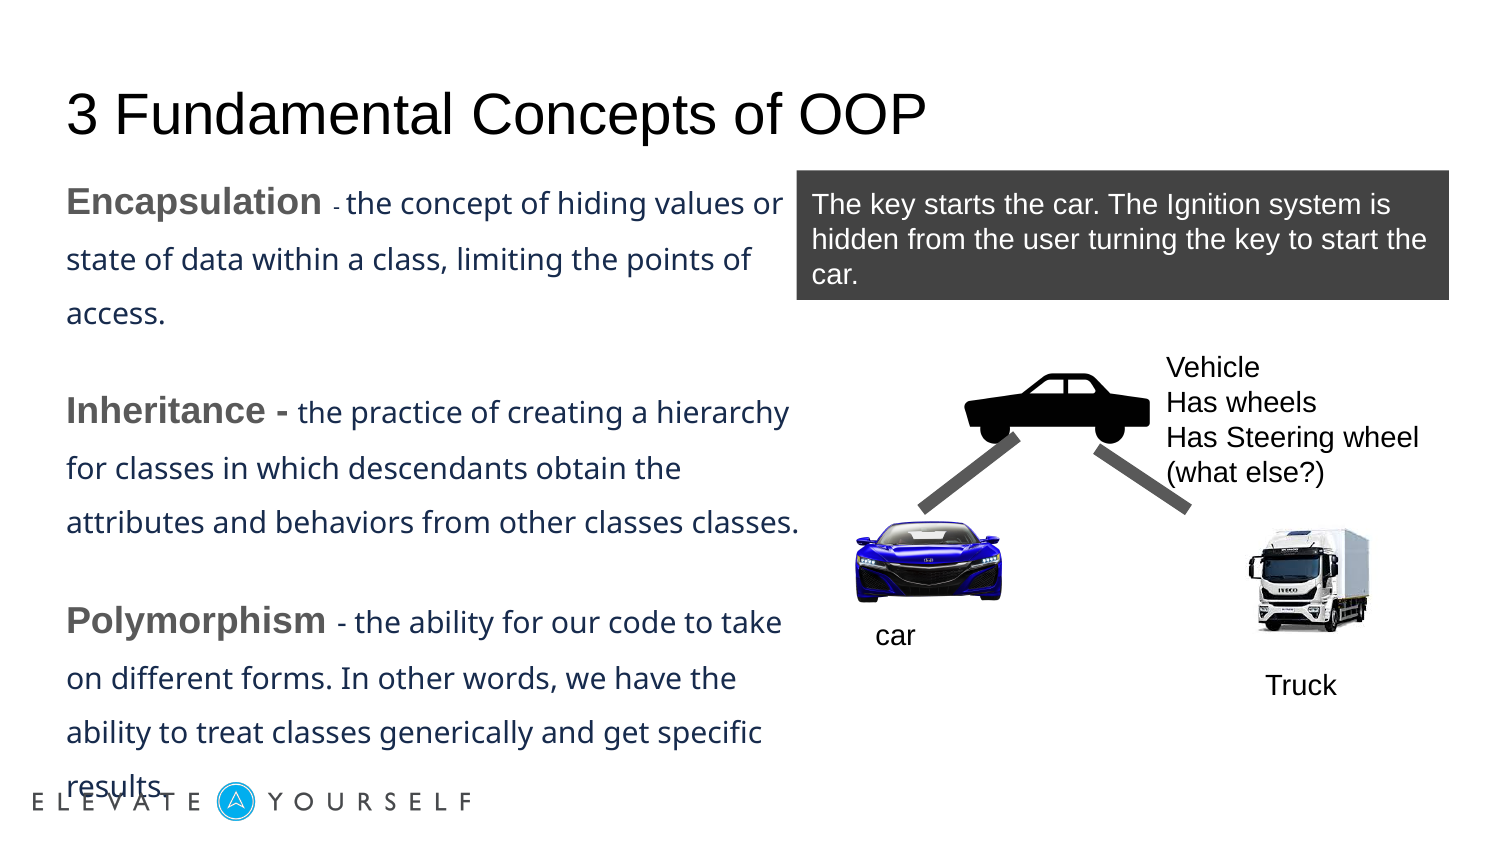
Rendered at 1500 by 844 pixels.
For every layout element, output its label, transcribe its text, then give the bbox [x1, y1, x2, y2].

picture [962, 371, 1152, 446]
text_box Truck [1249, 670, 1406, 686]
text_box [920, 435, 1018, 511]
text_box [1096, 448, 1189, 511]
picture [1205, 501, 1420, 663]
picture [820, 482, 1039, 629]
list Encapsulation - the concept of hiding values or state of data within a class, limiting the points of access. Inheritance - the practice of creating a hierarchy for classes in which descendants obtain the attributes and behaviors from other classes classes. Polymorphism - the ability for our code to take on different forms. In other words, we have the ability to treat classes generically and get specific results. [51, 139, 821, 808]
text_box The key starts the car. The Ignition system is hidden from the user turning the key to start the car. [796, 170, 1449, 300]
text_box Vehicle Has wheels Has Steering wheel (what else?) [1151, 333, 1445, 494]
title 3 Fundamental Concepts of OOP [51, 60, 1449, 155]
picture [33, 781, 470, 821]
